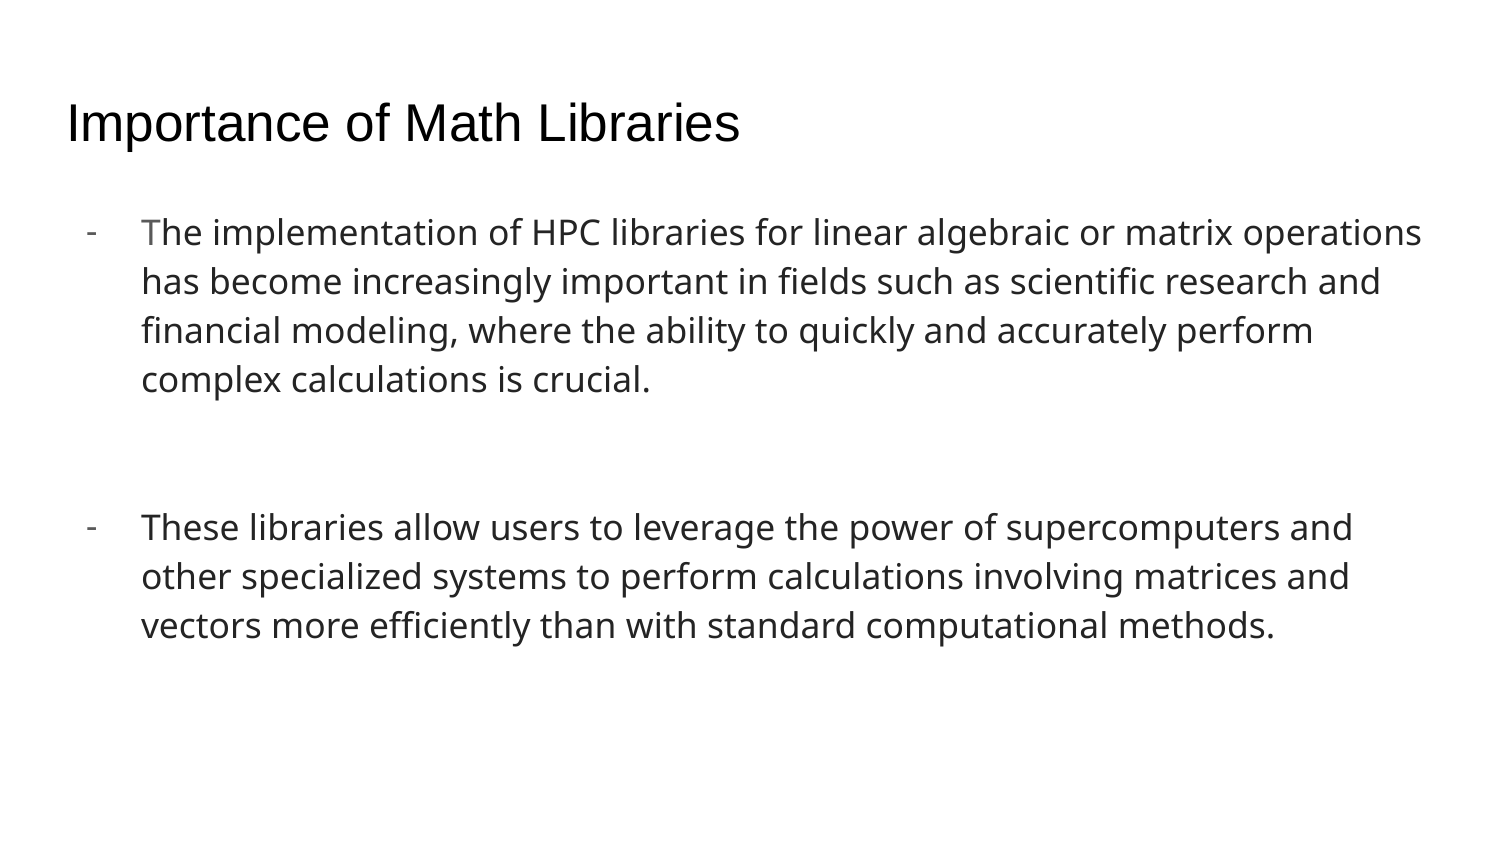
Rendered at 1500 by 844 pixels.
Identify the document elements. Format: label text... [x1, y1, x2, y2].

list The implementation of HPC libraries for linear algebraic or matrix operations has become increasingly important in fields such as scientific research and financial modeling, where the ability to quickly and accurately perform complex calculations is crucial. These libraries allow users to leverage the power of supercomputers and other specialized systems to perform calculations involving matrices and vectors more efficiently than with standard computational methods. [51, 189, 1449, 750]
title Importance of Math Libraries [51, 72, 1449, 167]
